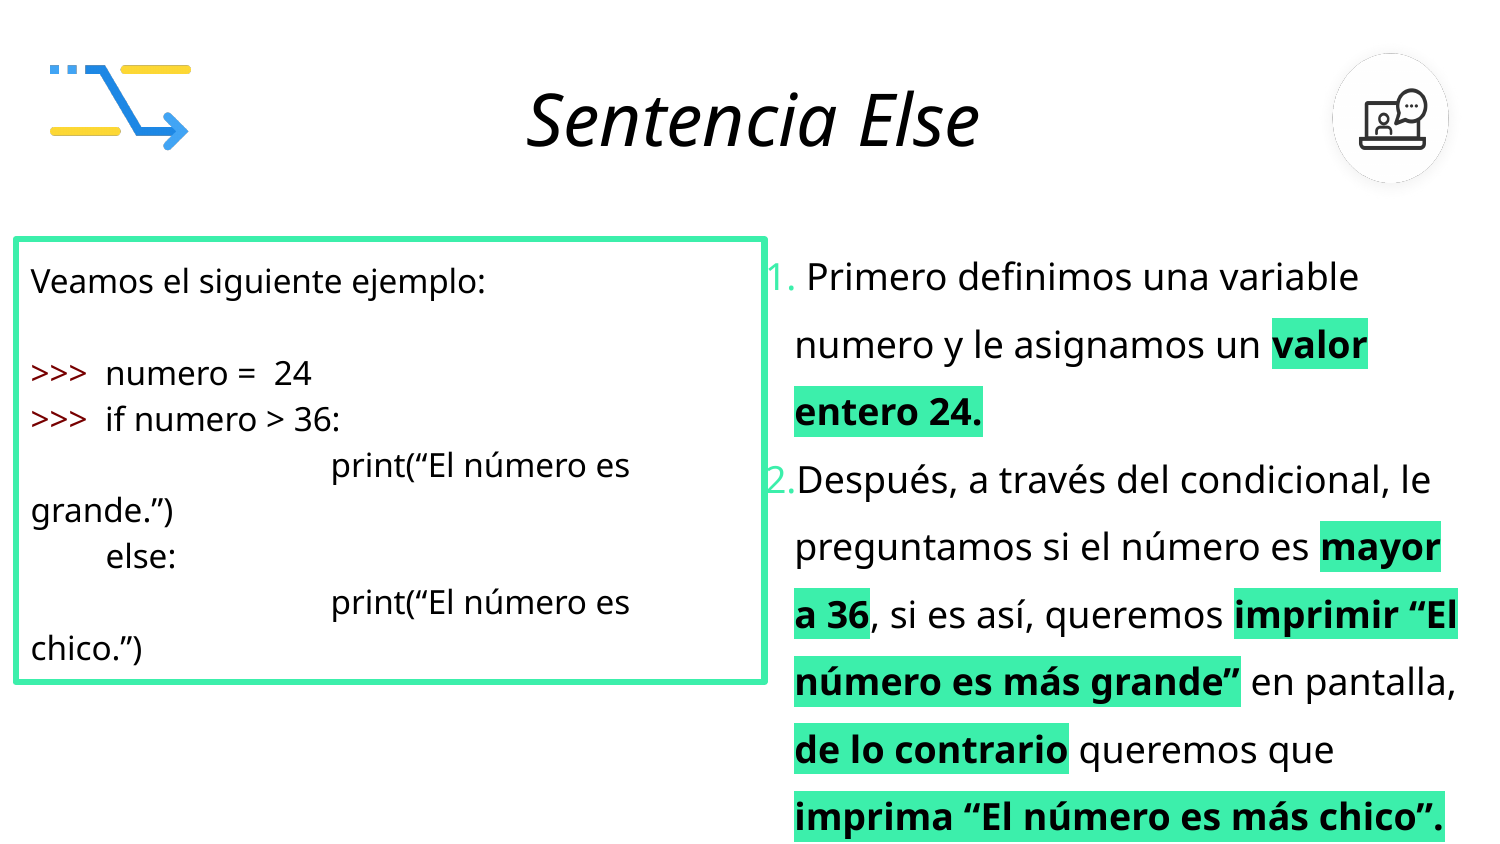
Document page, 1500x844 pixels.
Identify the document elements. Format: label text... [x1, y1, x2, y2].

text_box Veamos el siguiente ejemplo: >>> numero = 24 >>> if numero > 36: print(“El número es grande.”) else: print(“El número es chico.”) [15, 239, 765, 683]
picture [1317, 36, 1463, 199]
picture [49, 37, 191, 179]
text_box Primero definimos una variable numero y le asignamos un valor entero 24. Después, a través del condicional, le preguntamos si el número es mayor a 36, si es así, queremos imprimir “El número es más grande” en pantalla, de lo contrario queremos que imprima “El número es más chico”. [749, 215, 1485, 542]
text_box Sentencia Else [300, 36, 1208, 199]
